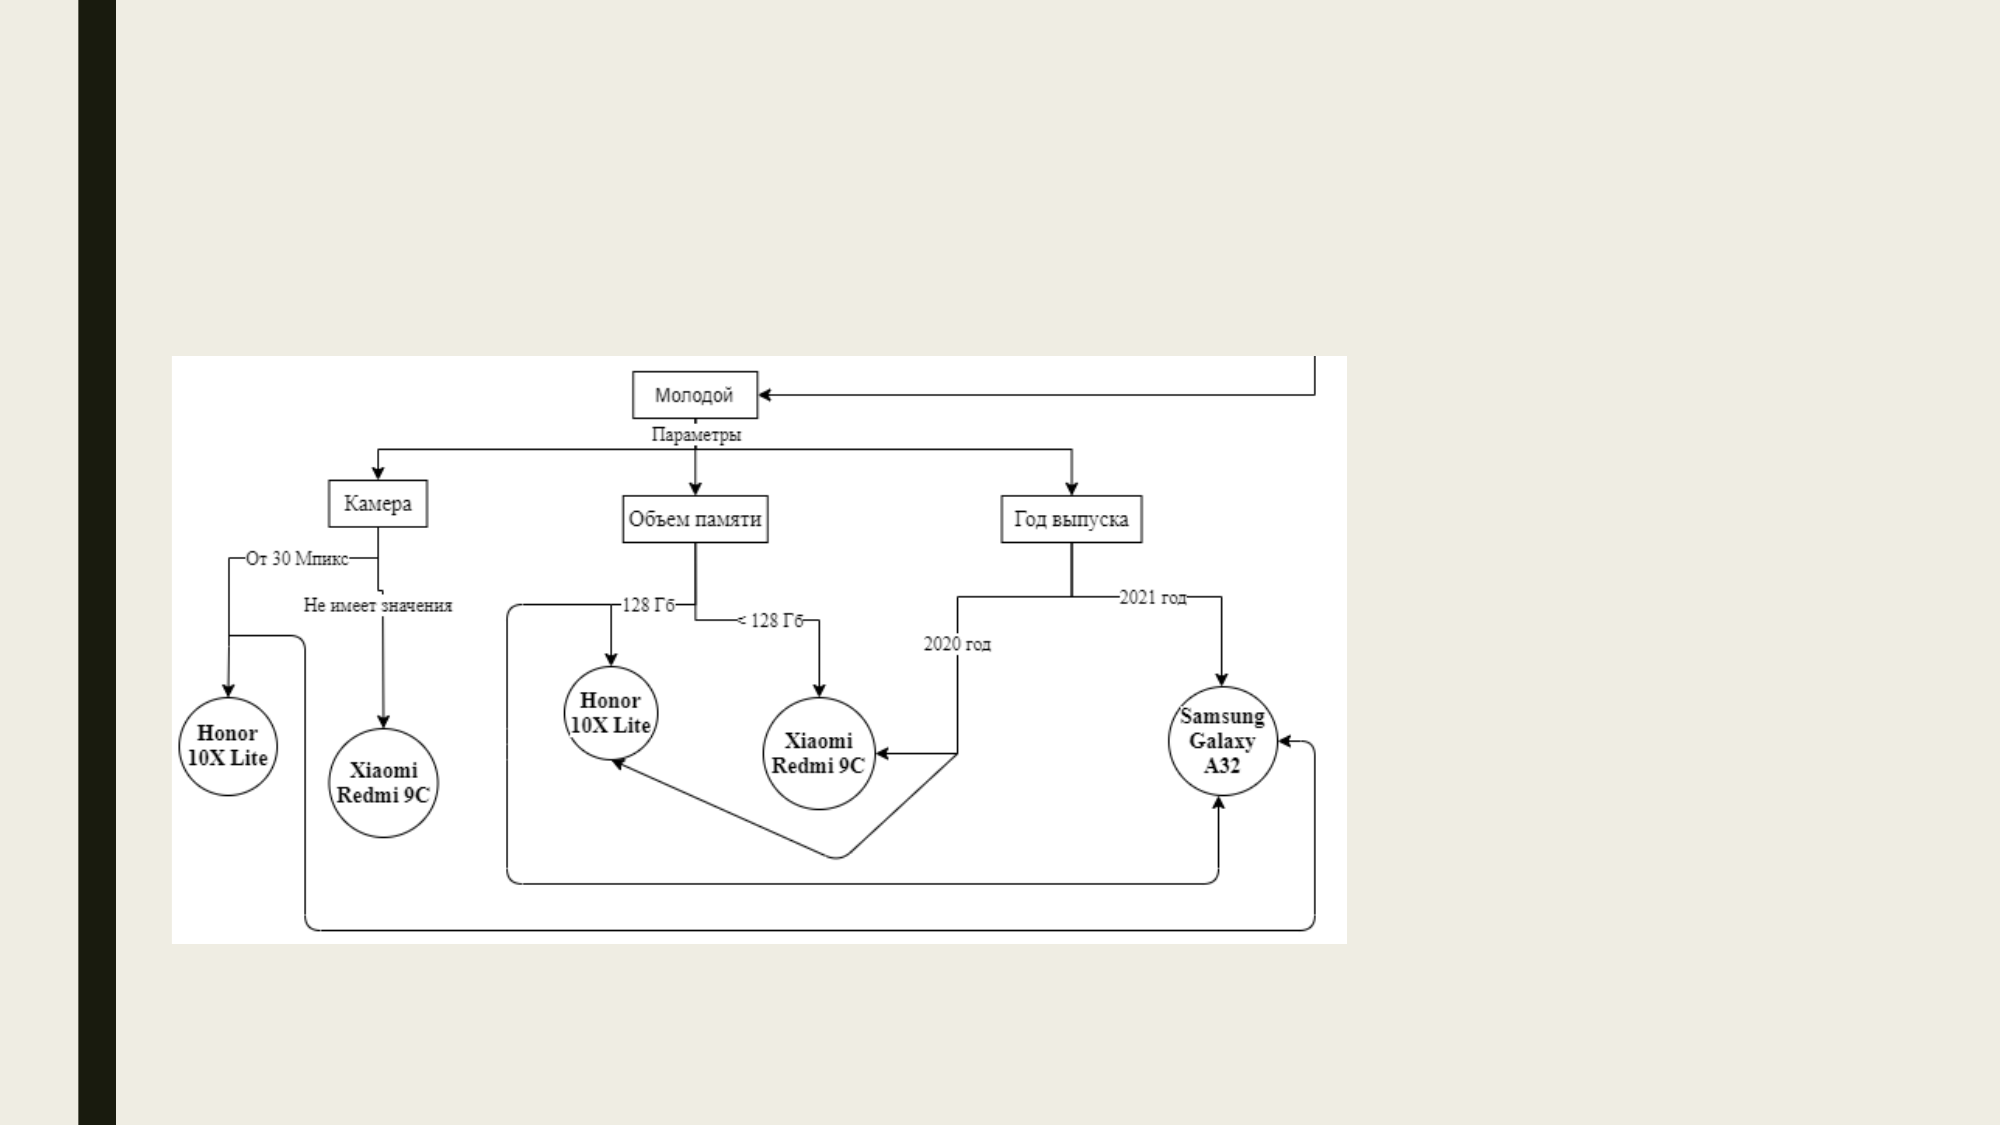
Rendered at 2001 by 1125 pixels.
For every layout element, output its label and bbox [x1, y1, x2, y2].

list [171, 356, 1347, 944]
